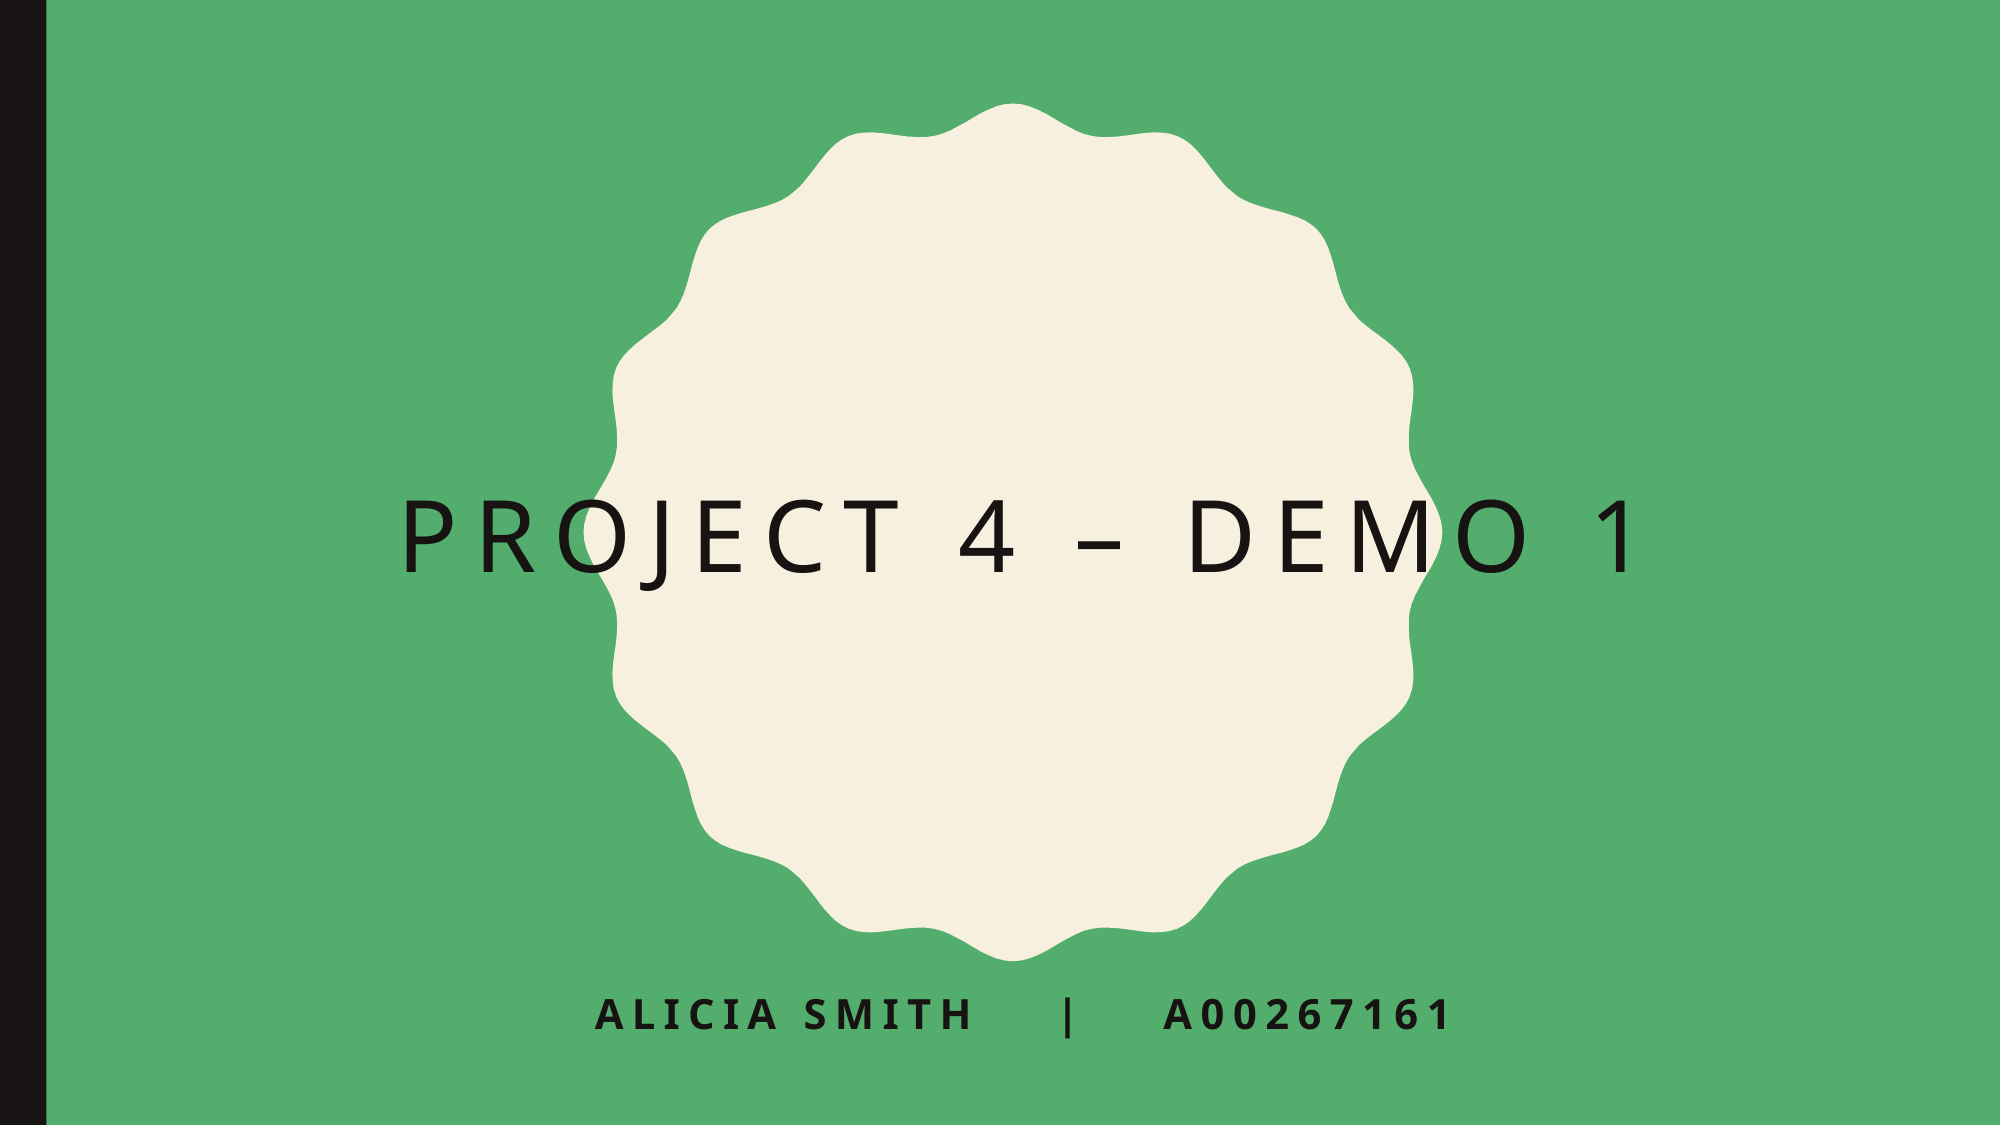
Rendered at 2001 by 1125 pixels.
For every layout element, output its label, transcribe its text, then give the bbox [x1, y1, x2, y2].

title Project 4 – Demo 1 [176, 180, 1870, 902]
subtitle Alicia Smith | A00267161 [363, 980, 1684, 1103]
